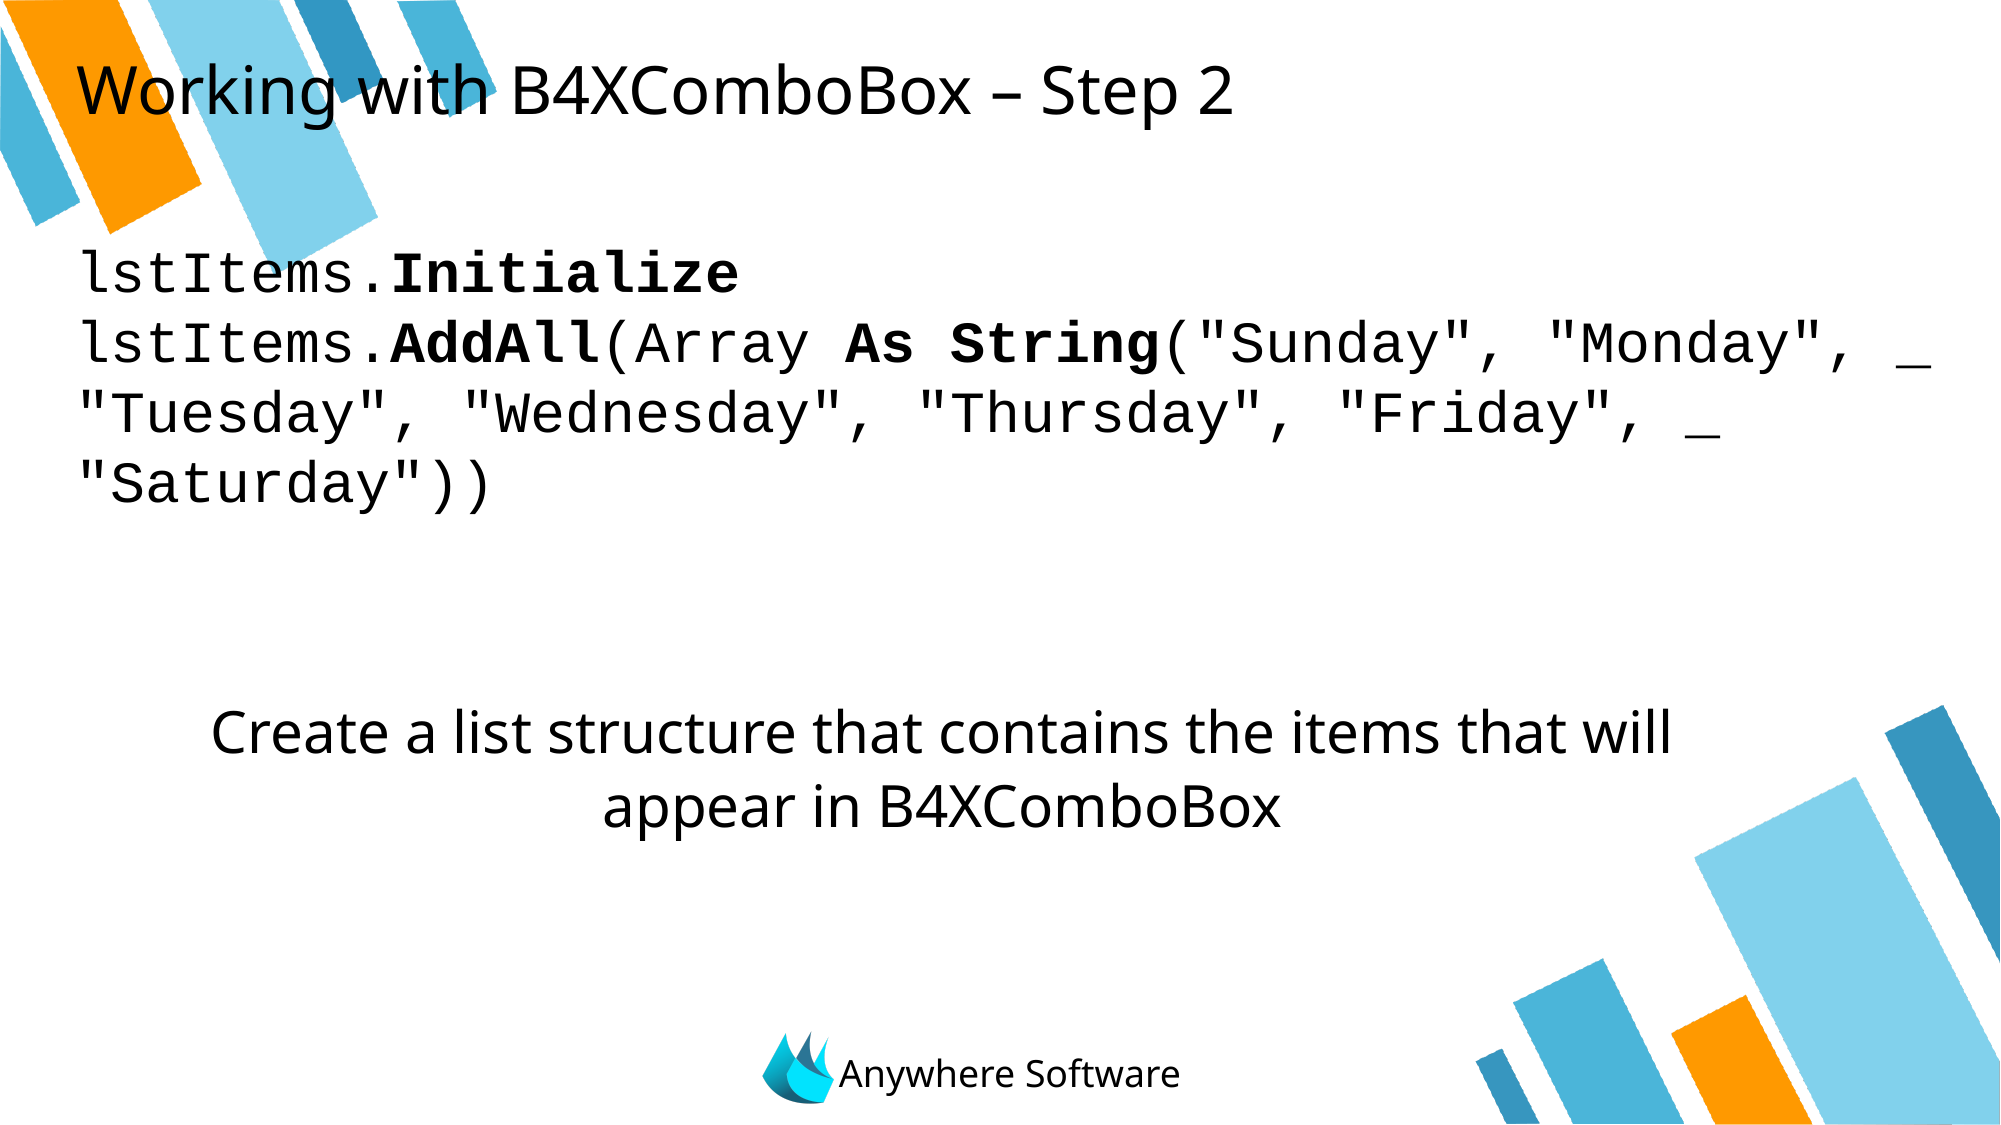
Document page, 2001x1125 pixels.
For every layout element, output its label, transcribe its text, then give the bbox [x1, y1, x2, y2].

title Working with B4XComboBox – Step 2 [61, 22, 1863, 165]
text_box lstItems.Initialize lstItems.AddAll(Array As String("Sunday", "Monday", _ "Tuesday", "Wednesday", "Thursday", "Friday", _ "Saturday")) [61, 226, 1971, 592]
text_box Create a list structure that contains the items that will appear in B4XComboBox [101, 682, 1783, 847]
picture [0, 0, 2000, 1125]
